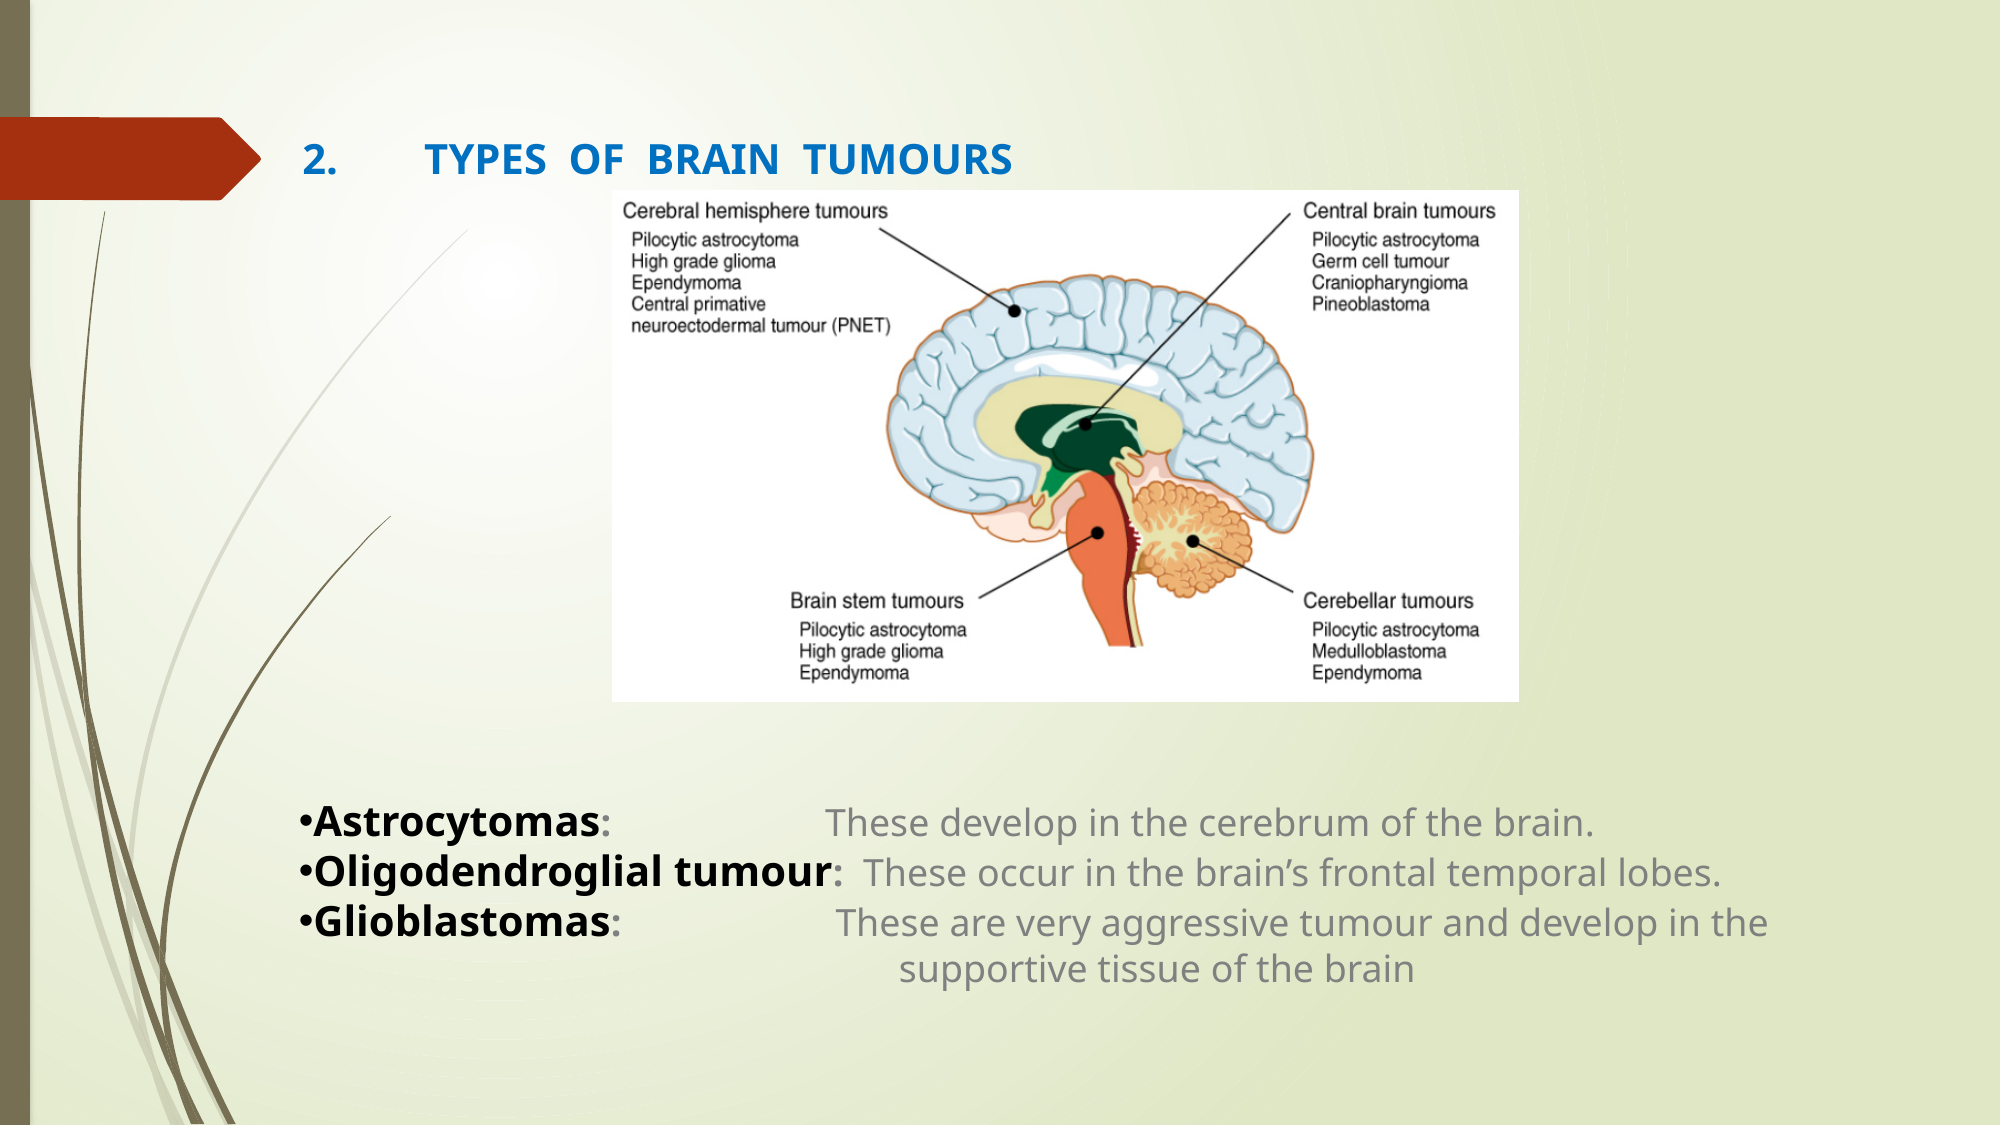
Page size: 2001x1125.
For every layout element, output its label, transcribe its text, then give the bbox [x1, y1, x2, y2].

picture [612, 190, 1519, 702]
text_box 2. TYPES OF BRAIN TUMOURS [287, 125, 1288, 190]
text_box Astrocytomas: These develop in the cerebrum of the brain. Oligodendroglial tumour: These occur in the brain’s frontal temporal lobes. Glioblastomas: These are very aggressive tumour and develop in the supportive tissue of the brain [284, 787, 1847, 998]
